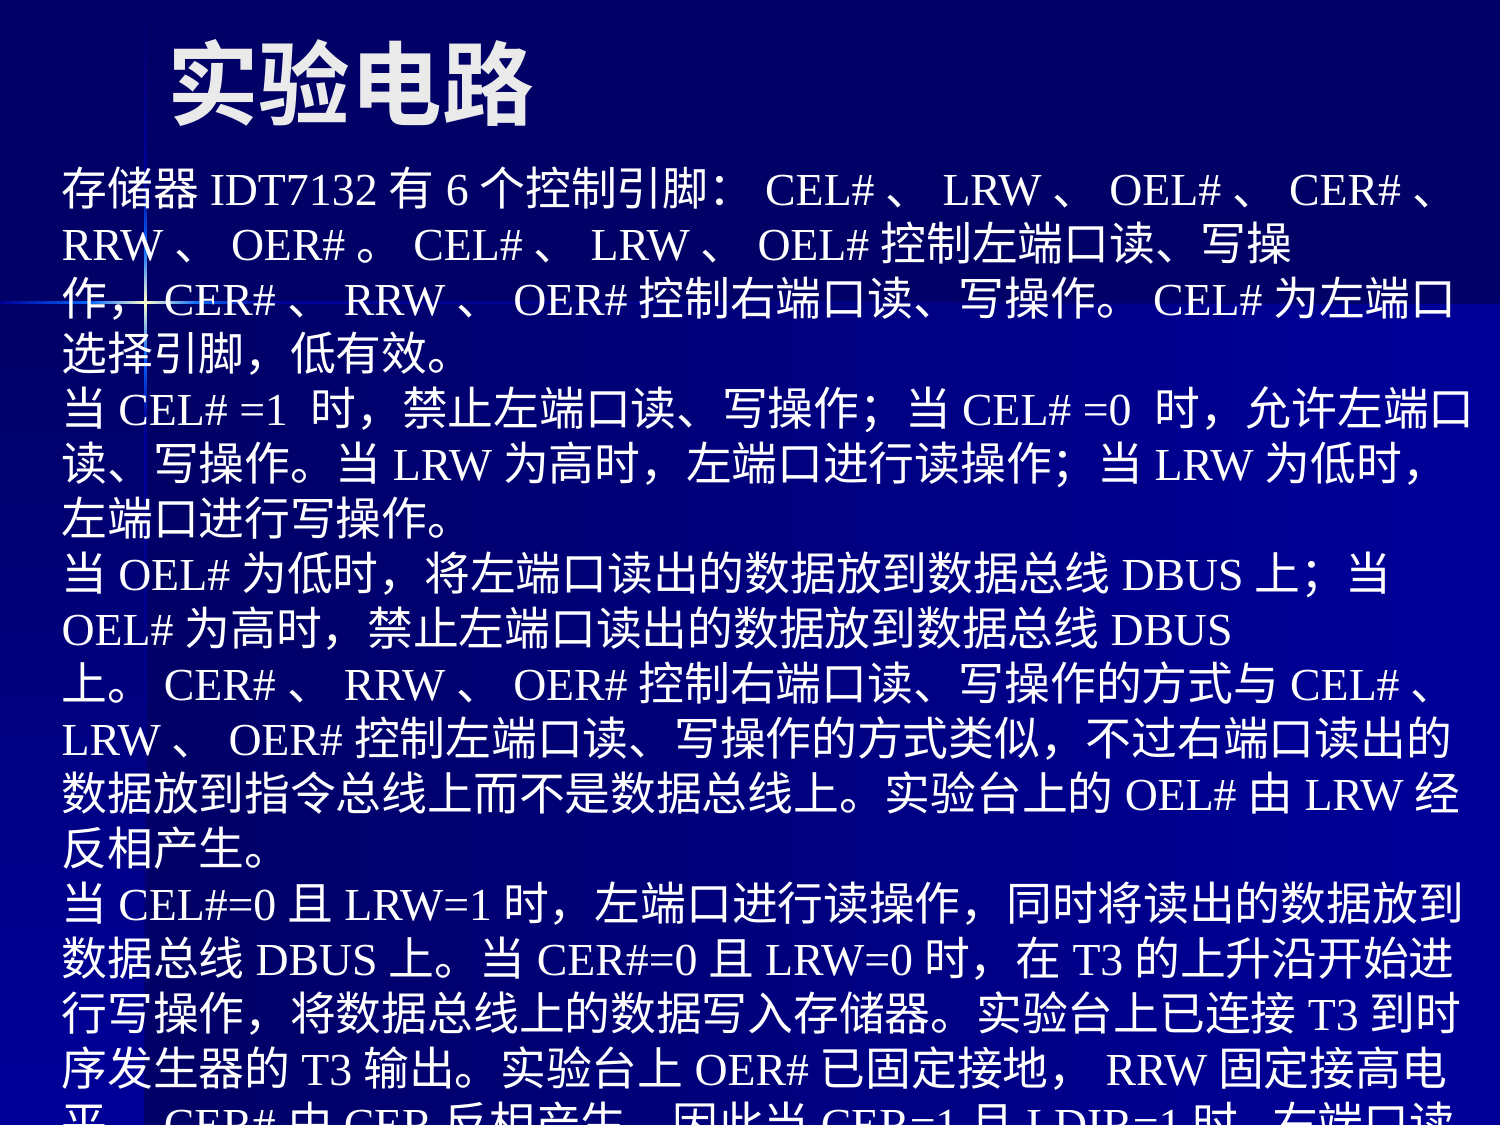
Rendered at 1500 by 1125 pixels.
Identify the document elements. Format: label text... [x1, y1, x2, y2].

text_box 存储器IDT7132有6个控制引脚：CEL#、LRW、OEL#、CER#、RRW、OER#。CEL#、LRW、OEL#控制左端口读、写操作，CER#、RRW、OER#控制右端口读、写操作。CEL#为左端口选择引脚，低有效。 当CEL# =1 时，禁止左端口读、写操作；当CEL# =0 时，允许左端口读、写操作。当LRW为高时，左端口进行读操作；当LRW为低时，左端口进行写操作。 当OEL#为低时，将左端口读出的数据放到数据总线DBUS上；当OEL#为高时，禁止左端口读出的数据放到数据总线DBUS上。CER#、RRW、OER#控制右端口读、写操作的方式与CEL#、LRW、OER#控制左端口读、写操作的方式类似，不过右端口读出的数据放到指令总线上而不是数据总线上。实验台上的OEL#由LRW经反相产生。 当CEL#=0且LRW=1时，左端口进行读操作，同时将读出的数据放到数据总线DBUS上。当CER#=0且LRW=0时，在T3的上升沿开始进行写操作，将数据总线上的数据写入存储器。实验台上已连接T3到时序发生器的T3输出。实验台上OER#已固定接地，RRW固定接高电平，CER#由CER反相产生，因此当CER=1且LDIR=1时,右端口读出的指令在T4的上升沿打入IR寄存器。 [46, 152, 1500, 1125]
title 实验电路 [152, 0, 1391, 152]
